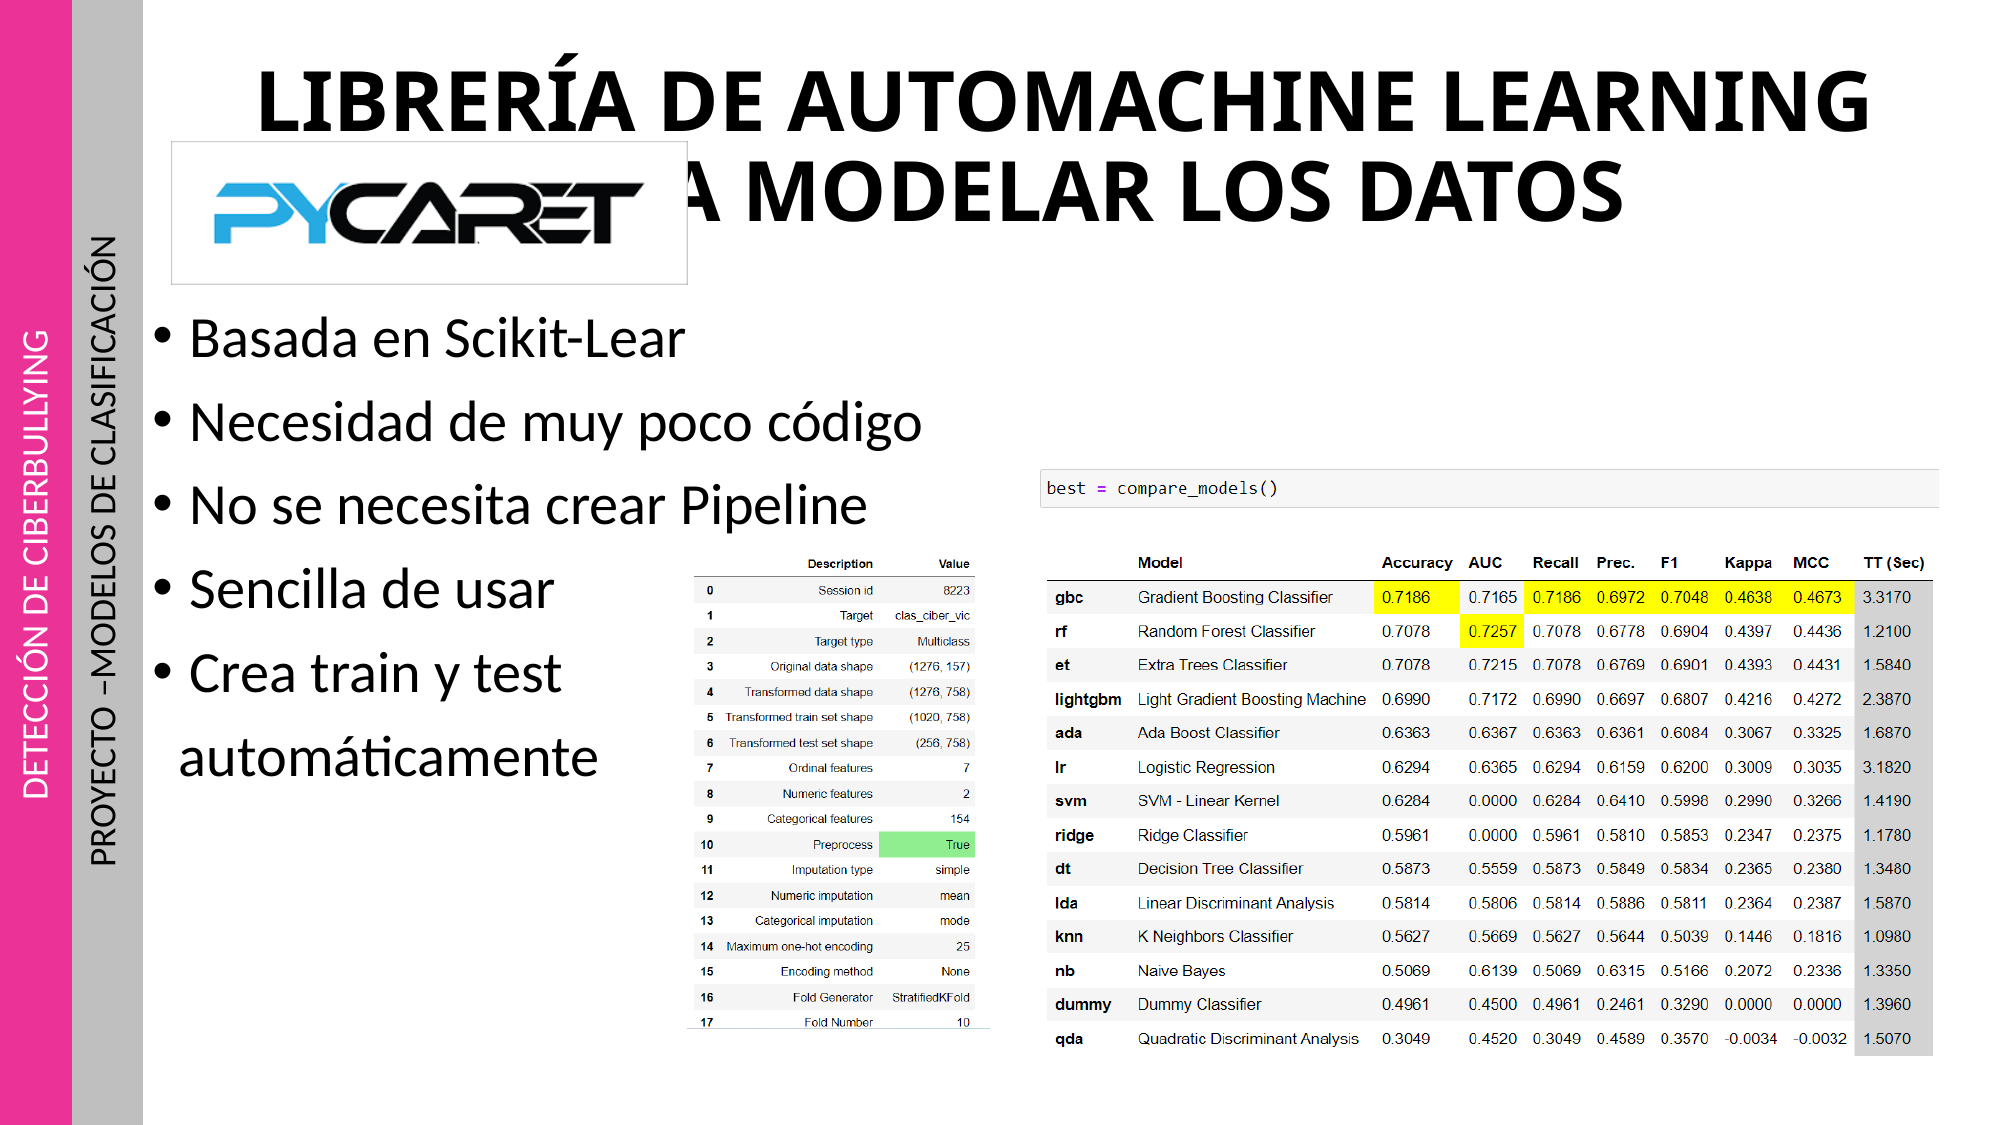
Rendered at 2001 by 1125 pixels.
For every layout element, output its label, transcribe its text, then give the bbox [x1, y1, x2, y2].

text_box DETECCIÓN DE CIBERBULLYING [2, 226, 63, 816]
text_box [72, 0, 143, 1125]
text_box [0, 0, 72, 1125]
picture [687, 544, 990, 1029]
picture [171, 141, 688, 285]
title LIBRERÍA DE AUTOMACHINE LEARNING PARA MODELAR LOS DATOS [201, 41, 1927, 259]
text_box PROYECTO –MODELOS DE CLASIFICACIÓN [70, 0, 131, 883]
list Basada en Scikit-Lear Necesidad de muy poco código No se necesita crear Pipeline Sencilla de usar Crea train y test automáticamente [143, 299, 1863, 1014]
picture [1034, 452, 1939, 1061]
